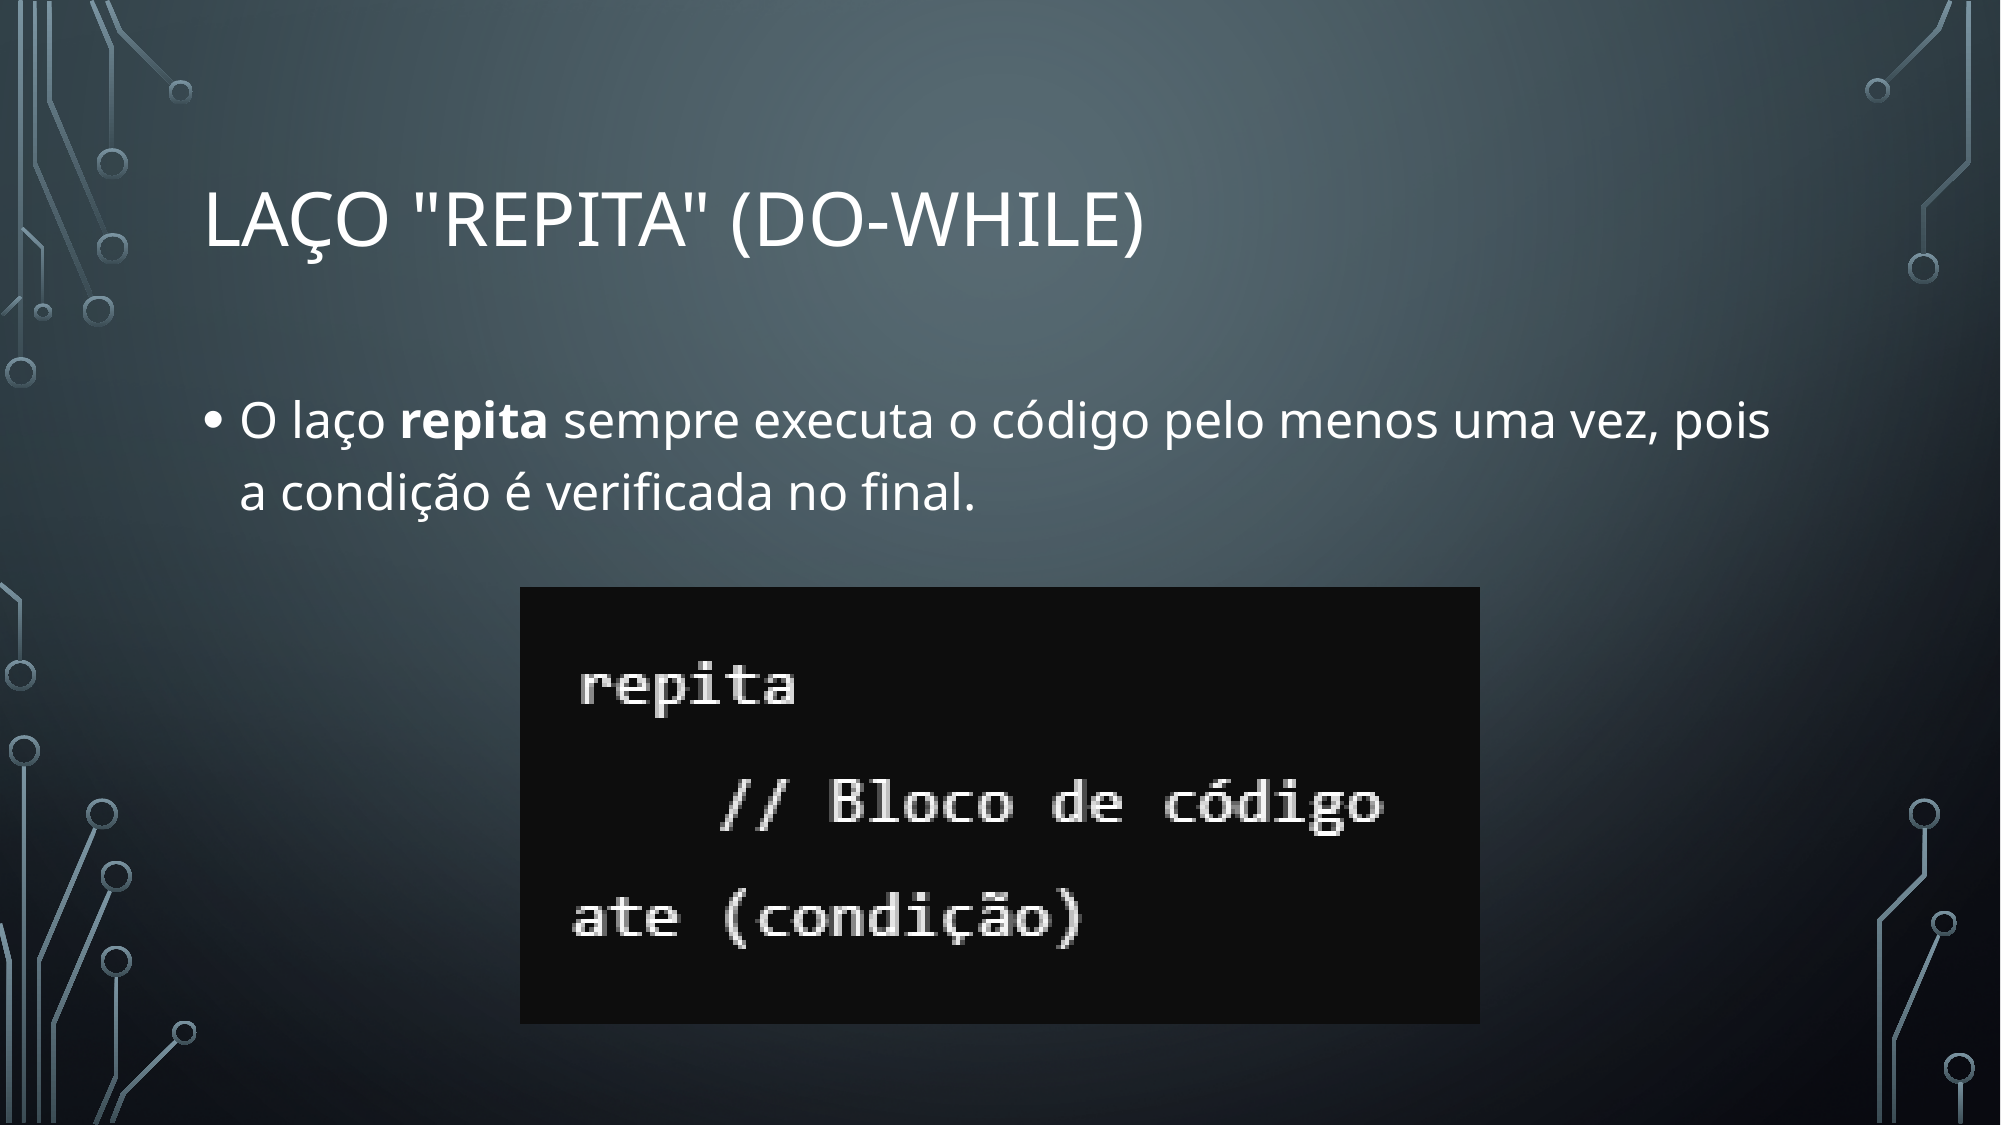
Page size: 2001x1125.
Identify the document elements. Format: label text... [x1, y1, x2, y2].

title Laço "Repita" (do-while) [187, 101, 1813, 344]
picture [520, 587, 1480, 1024]
list O laço repita sempre executa o código pelo menos uma vez, pois a condição é verificada no final. [187, 369, 1813, 950]
